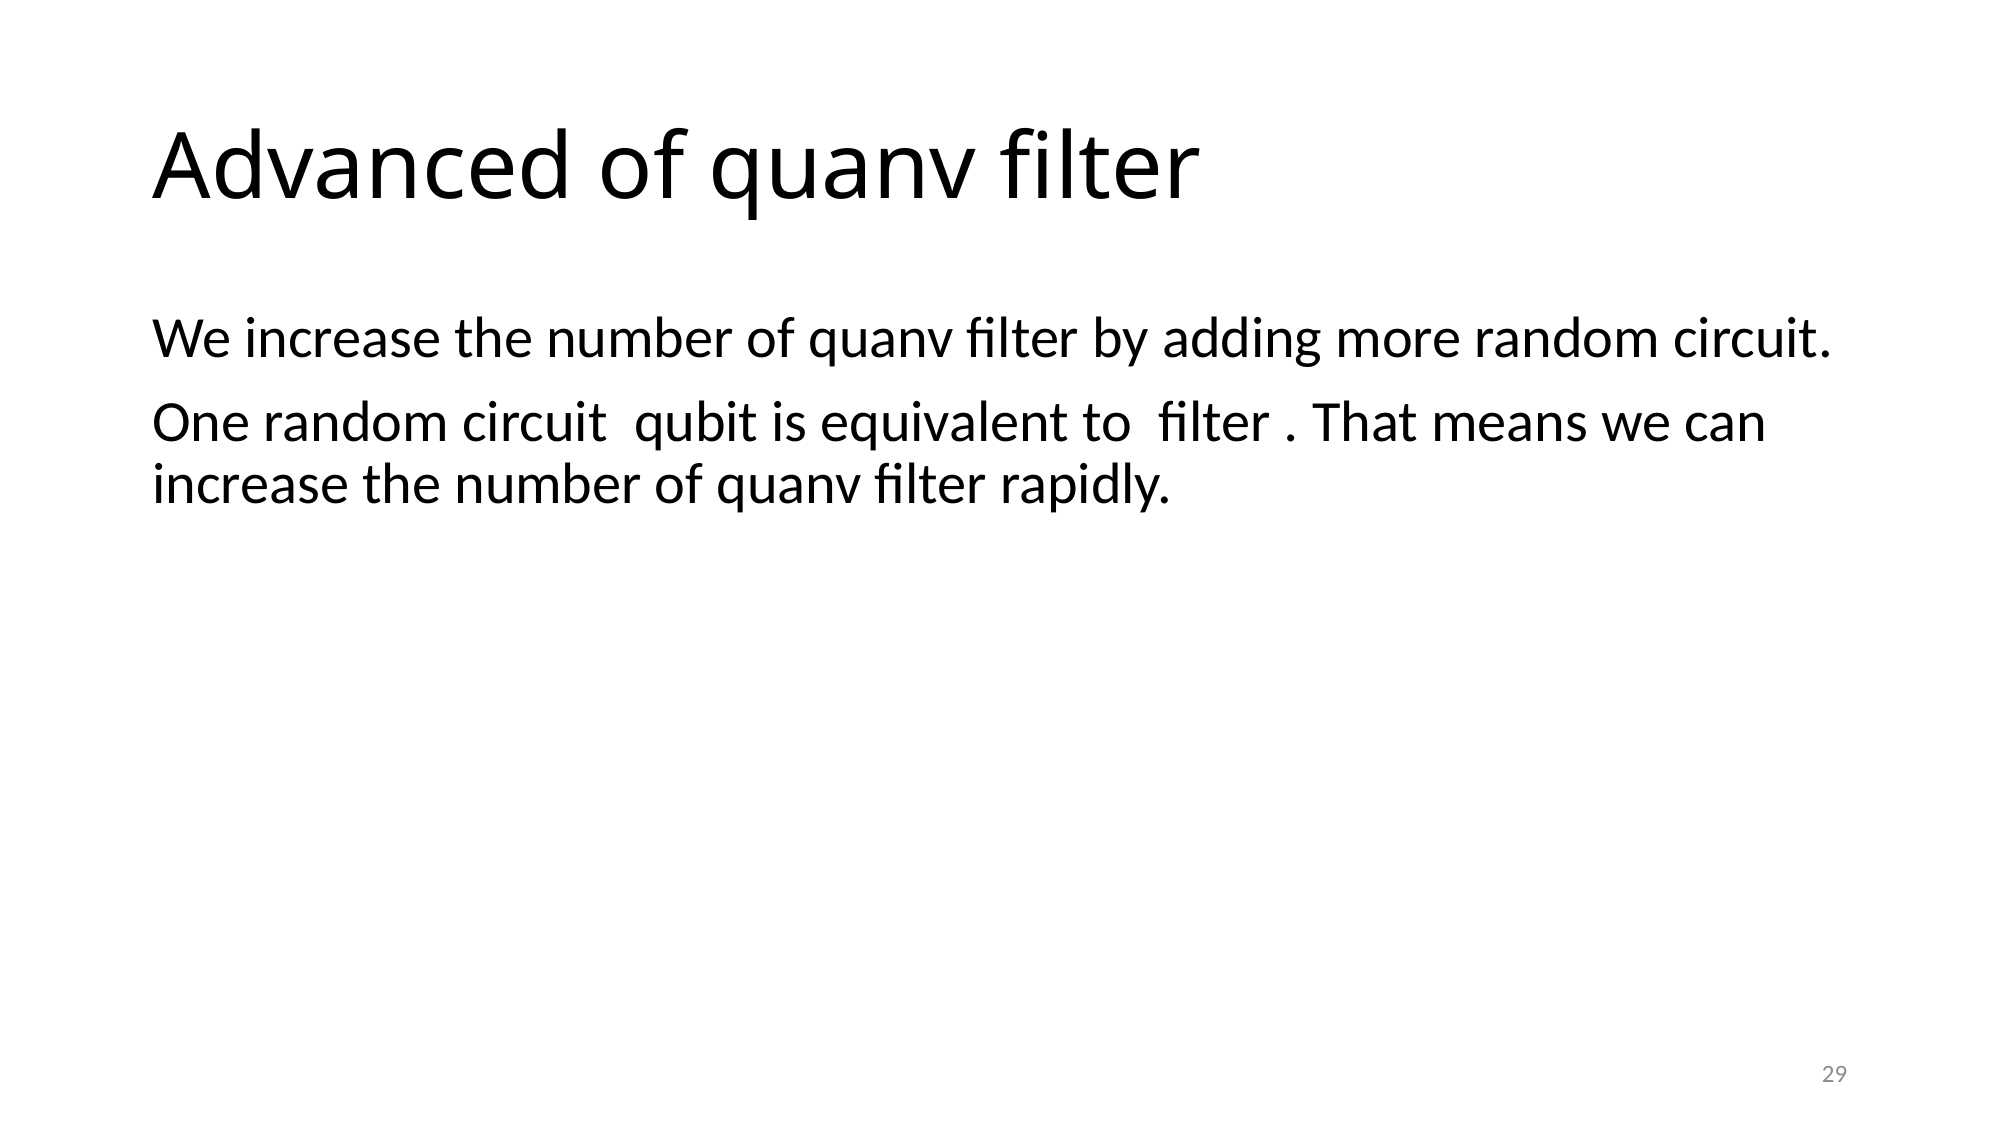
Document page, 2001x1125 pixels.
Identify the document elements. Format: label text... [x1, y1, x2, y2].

slide_number 29 [1412, 1042, 1863, 1103]
title Advanced of quanv filter [137, 59, 1863, 278]
